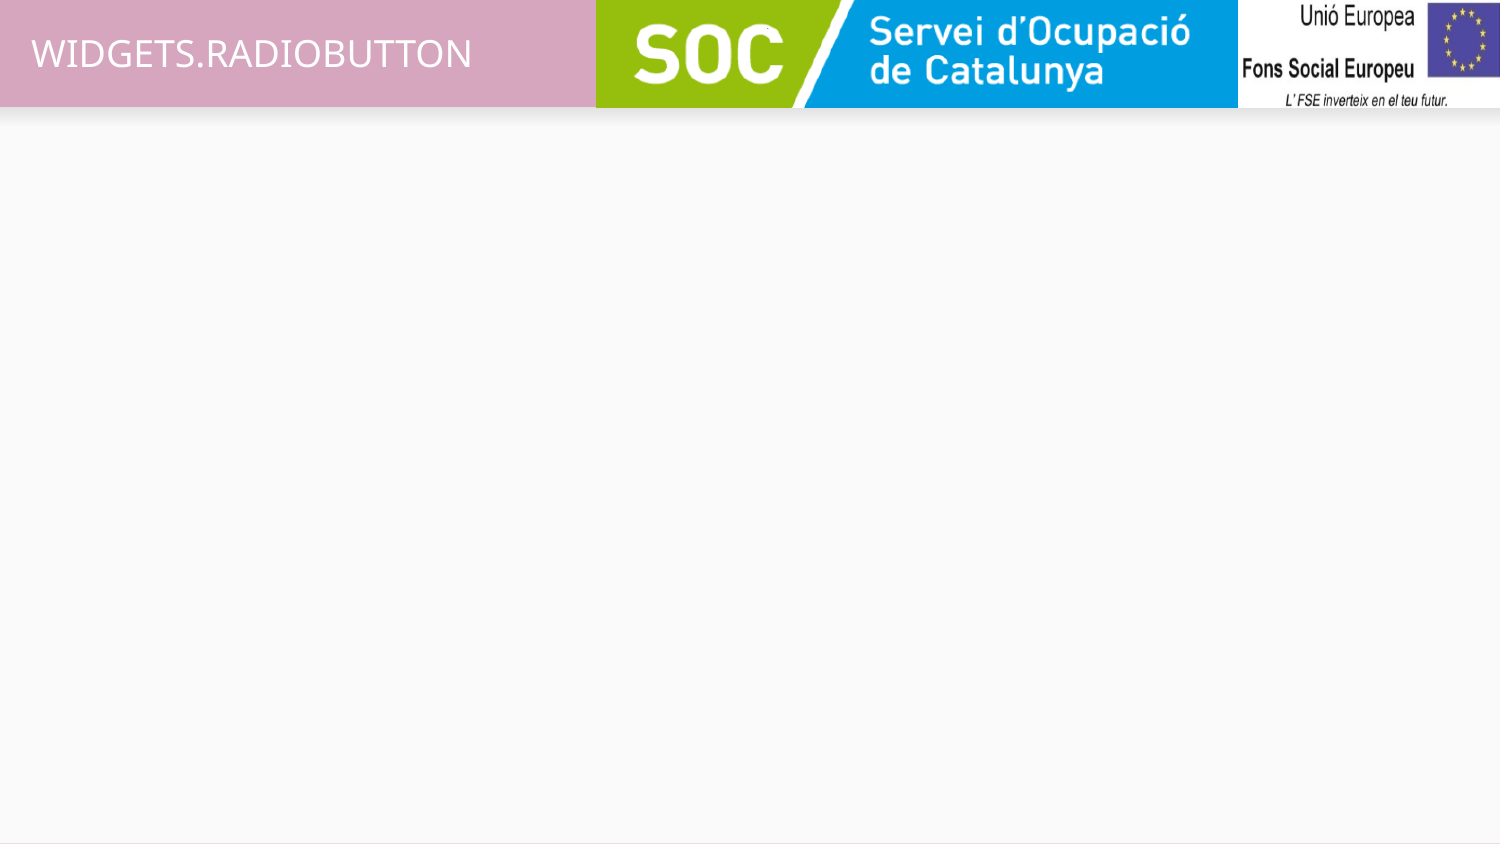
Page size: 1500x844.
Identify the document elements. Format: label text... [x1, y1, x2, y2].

picture [596, 102, 805, 108]
picture [1239, 0, 1500, 108]
title WIDGETS.RADIOBUTTON [16, 2, 1464, 102]
